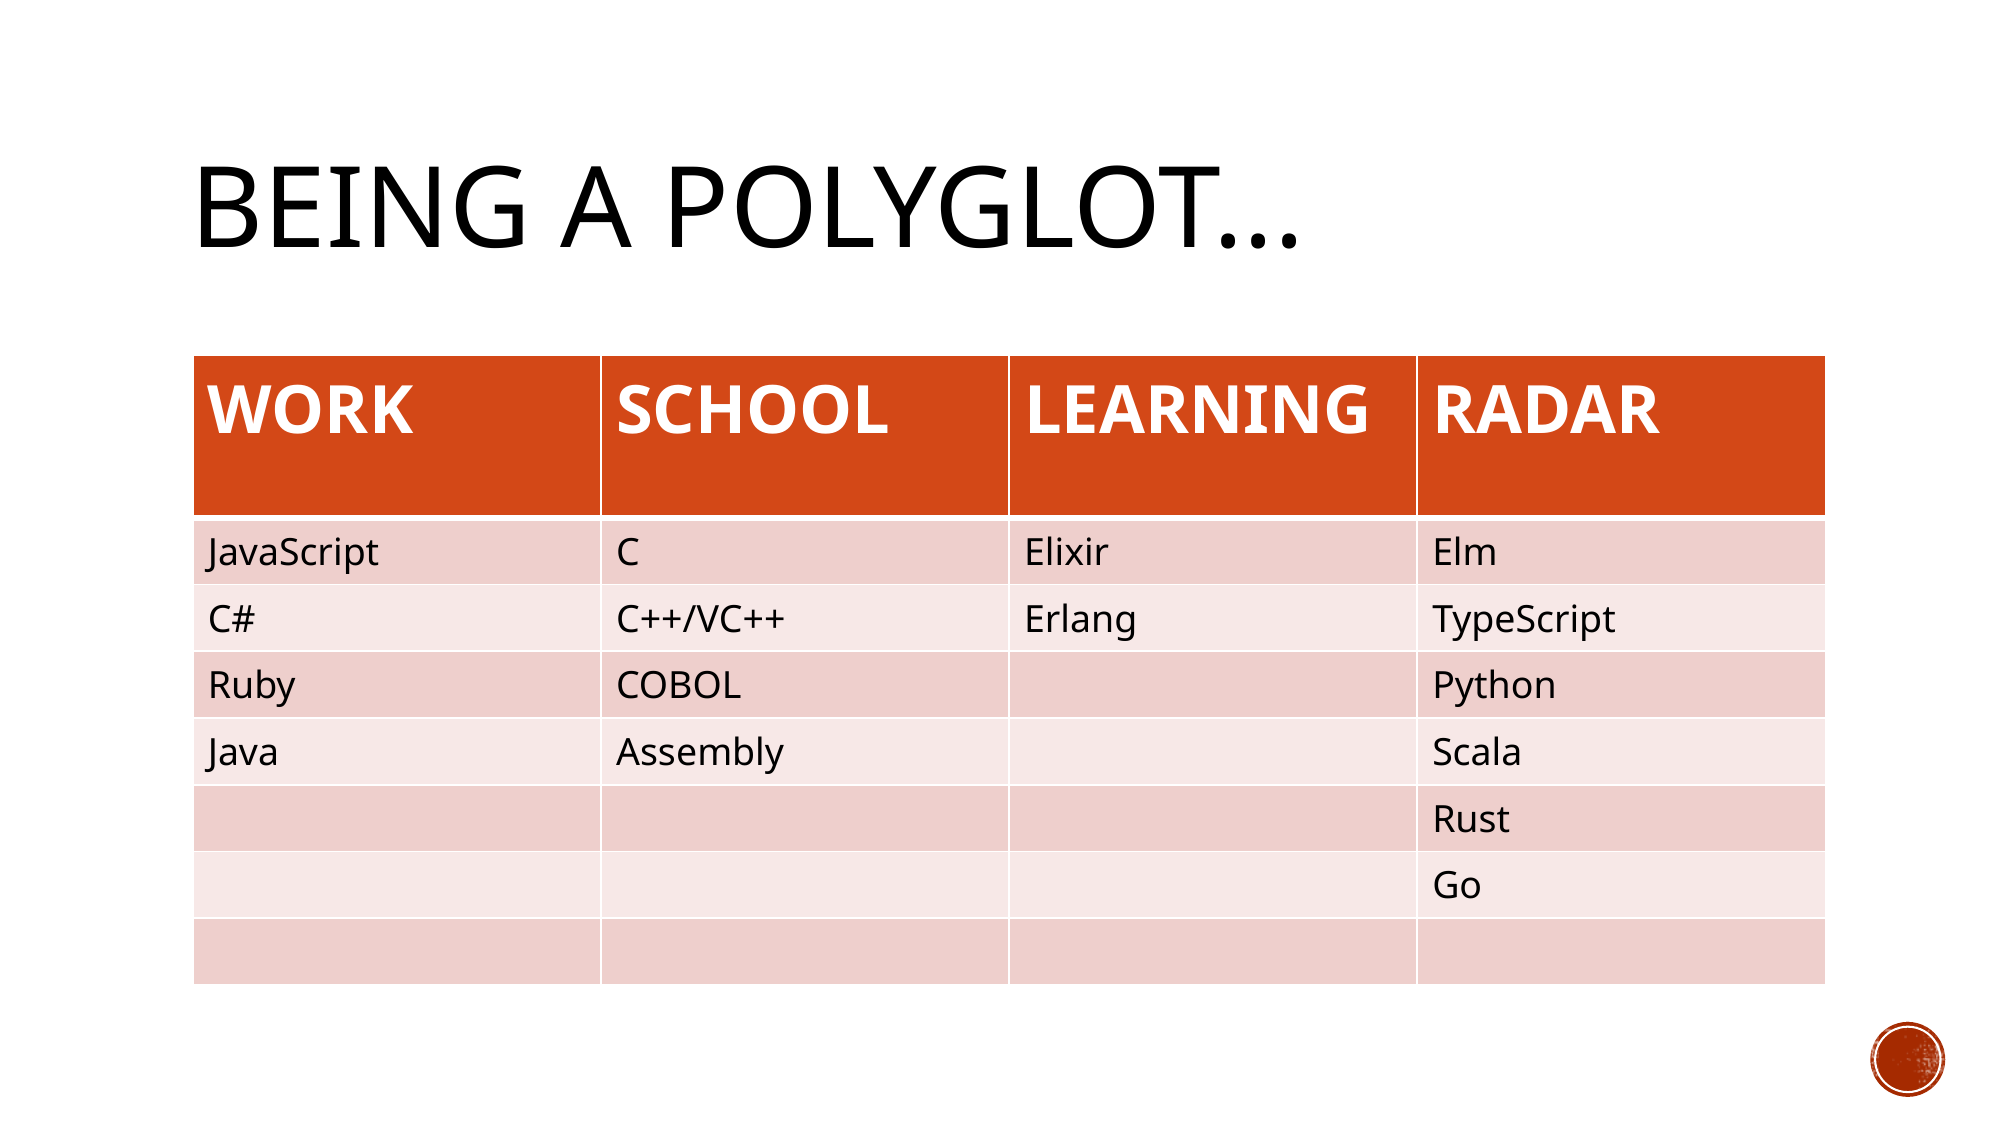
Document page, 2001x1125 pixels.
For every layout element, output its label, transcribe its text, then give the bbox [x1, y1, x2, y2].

table_cell COBOL [602, 652, 1008, 717]
table_cell [1010, 652, 1416, 717]
table_header SCHOOL [602, 356, 1008, 515]
table_cell [602, 852, 1008, 917]
list [175, 348, 1826, 1013]
table_cell Java [194, 719, 600, 784]
table_cell [1010, 786, 1416, 851]
table_cell Scala [1418, 719, 1825, 784]
table_cell C# [194, 585, 600, 650]
table_cell [1010, 719, 1416, 784]
table_header RADAR [1418, 356, 1825, 515]
table_cell [602, 786, 1008, 851]
table_cell Ruby [194, 652, 600, 717]
table_header LEARNING [1010, 356, 1416, 515]
table_cell [194, 786, 600, 851]
table_header WORK [194, 356, 600, 515]
table_cell Rust [1418, 786, 1825, 851]
table_cell Python [1418, 652, 1825, 717]
table_cell C++/VC++ [602, 585, 1008, 650]
table_cell Assembly [602, 719, 1008, 784]
table_cell Elm [1418, 521, 1825, 584]
table_cell TypeScript [1418, 585, 1825, 650]
table_cell [194, 852, 600, 917]
table_cell JavaScript [194, 521, 600, 584]
table_cell [1010, 919, 1416, 984]
table_cell [1418, 919, 1825, 984]
table_cell [602, 919, 1008, 984]
table_cell Erlang [1010, 585, 1416, 650]
table_cell Go [1418, 852, 1825, 917]
table_cell [1010, 852, 1416, 917]
title Being a polyglot... [175, 79, 1826, 344]
table_cell [194, 919, 600, 984]
table_cell C [602, 521, 1008, 584]
table_cell Elixir [1010, 521, 1416, 584]
